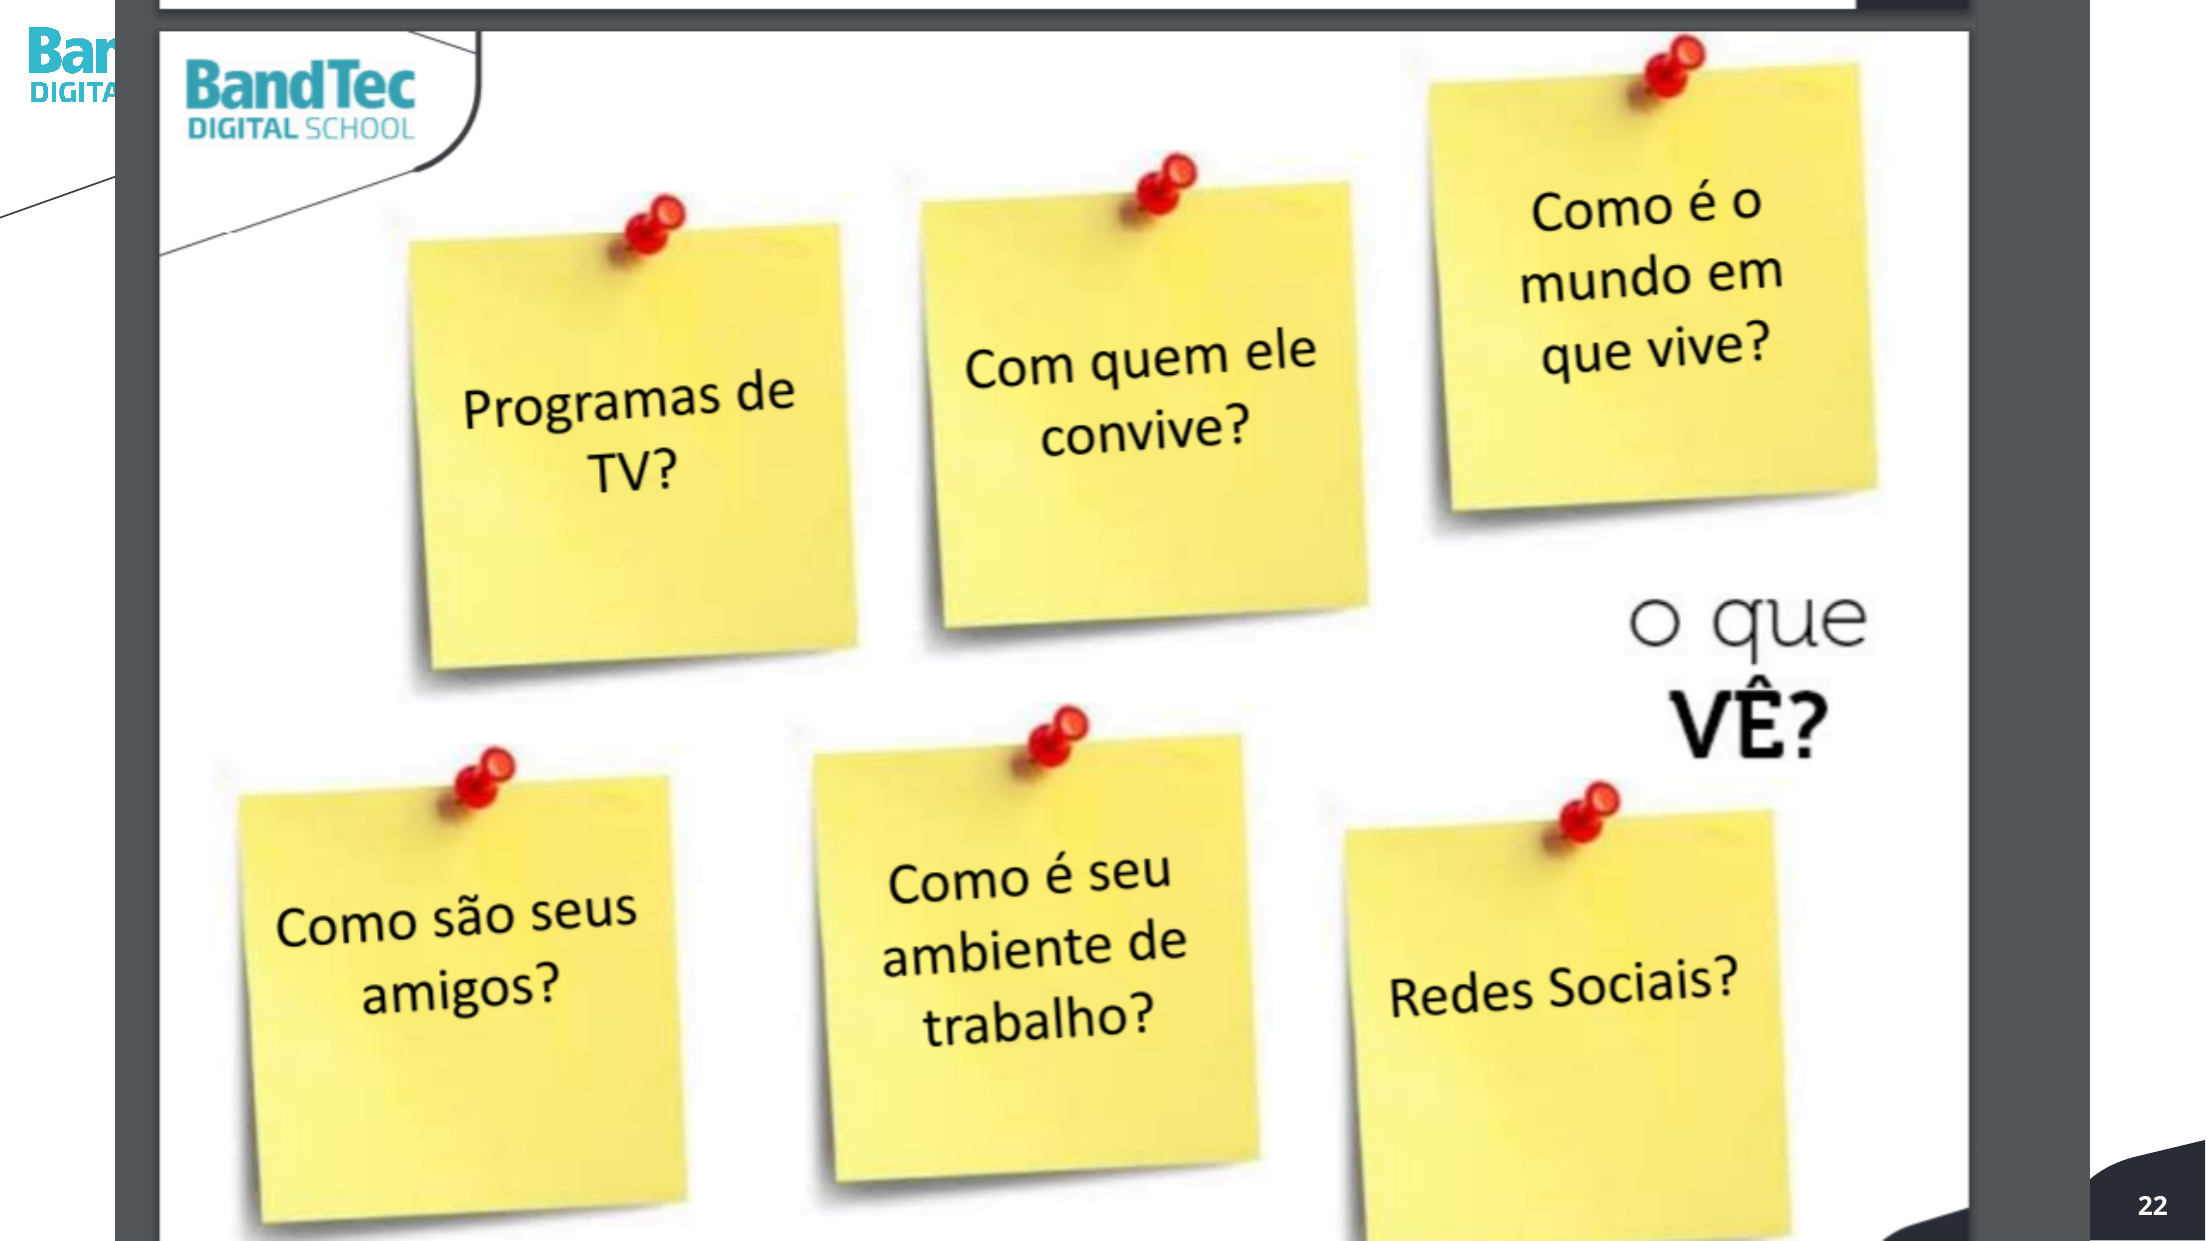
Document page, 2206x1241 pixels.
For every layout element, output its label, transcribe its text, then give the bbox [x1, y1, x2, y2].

slide_number 22 [2093, 1186, 2172, 1223]
picture [29, 0, 2090, 1241]
